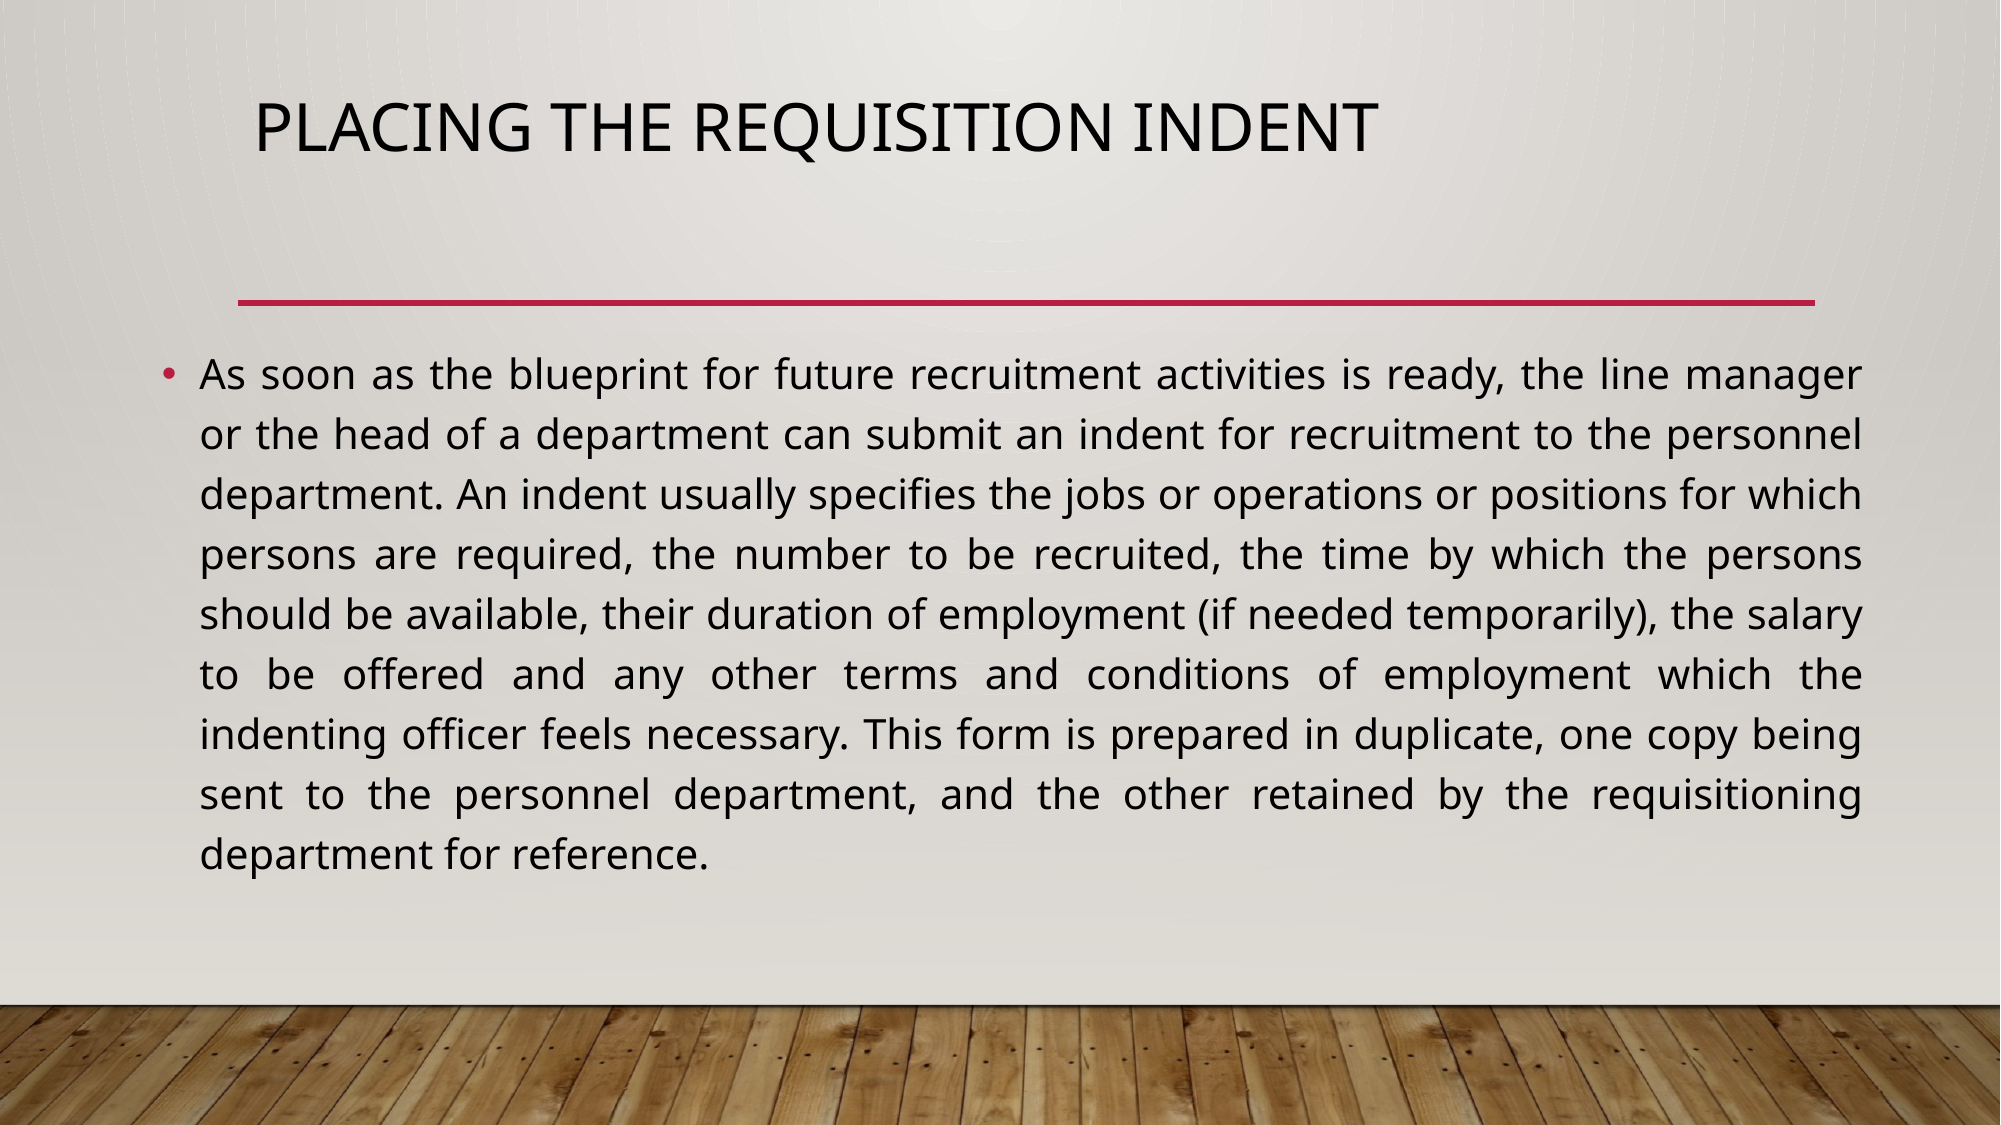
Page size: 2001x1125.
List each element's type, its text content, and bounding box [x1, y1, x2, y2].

picture [0, 1005, 2000, 1125]
list As soon as the blueprint for future recruitment activities is ready, the line manager or the head of a department can submit an indent for recruitment to the personnel department. An indent usually specifies the jobs or operations or positions for which persons are required, the number to be recruited, the time by which the persons should be available, their duration of employment (if needed temporarily), the salary to be offered and any other terms and conditions of employment which the indenting officer feels necessary. This form is prepared in duplicate, one copy being sent to the personnel department, and the other retained by the requisitioning department for reference. [146, 330, 1879, 897]
title Placing the Requisition Indent [238, 86, 1814, 259]
